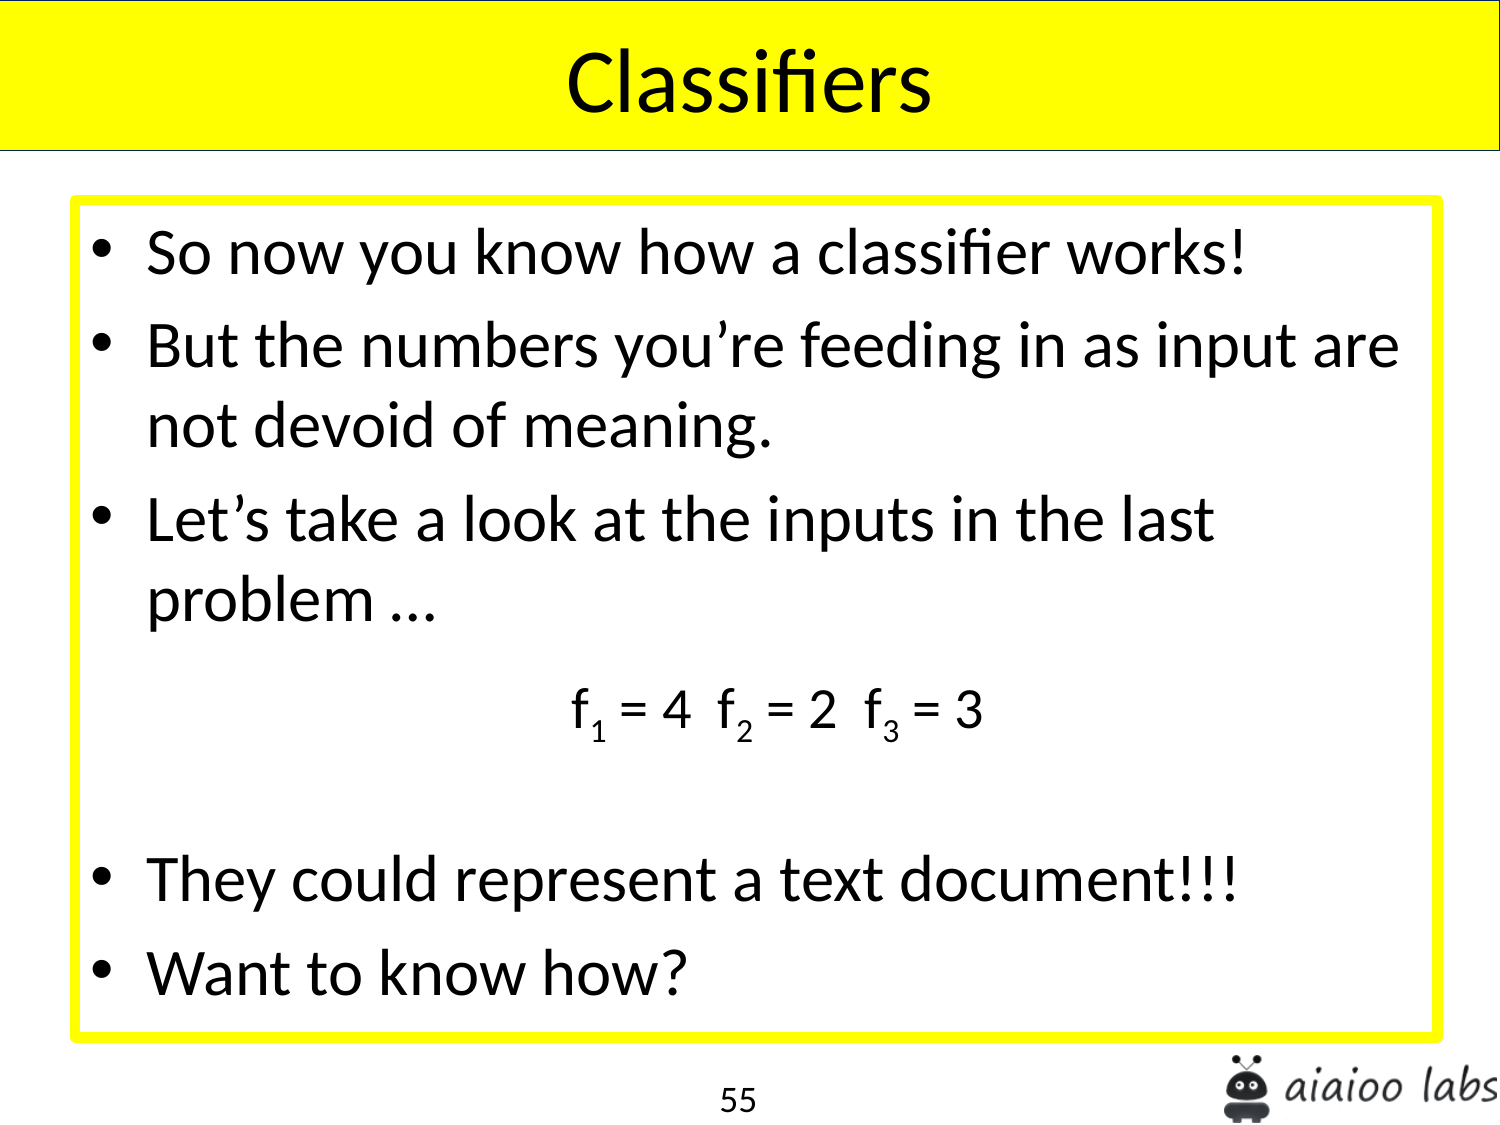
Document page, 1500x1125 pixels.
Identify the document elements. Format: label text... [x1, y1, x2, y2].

list So now you know how a classifier works! But the numbers you’re feeding in as input are not devoid of meaning. Let’s take a look at the inputs in the last problem … They could represent a text document!!! Want to know how? [75, 200, 1438, 1038]
text_box f1 = 4 f2 = 2 f3 = 3 [557, 662, 1013, 757]
text_box Classifiers [0, 0, 1500, 151]
picture [1224, 1055, 1497, 1123]
